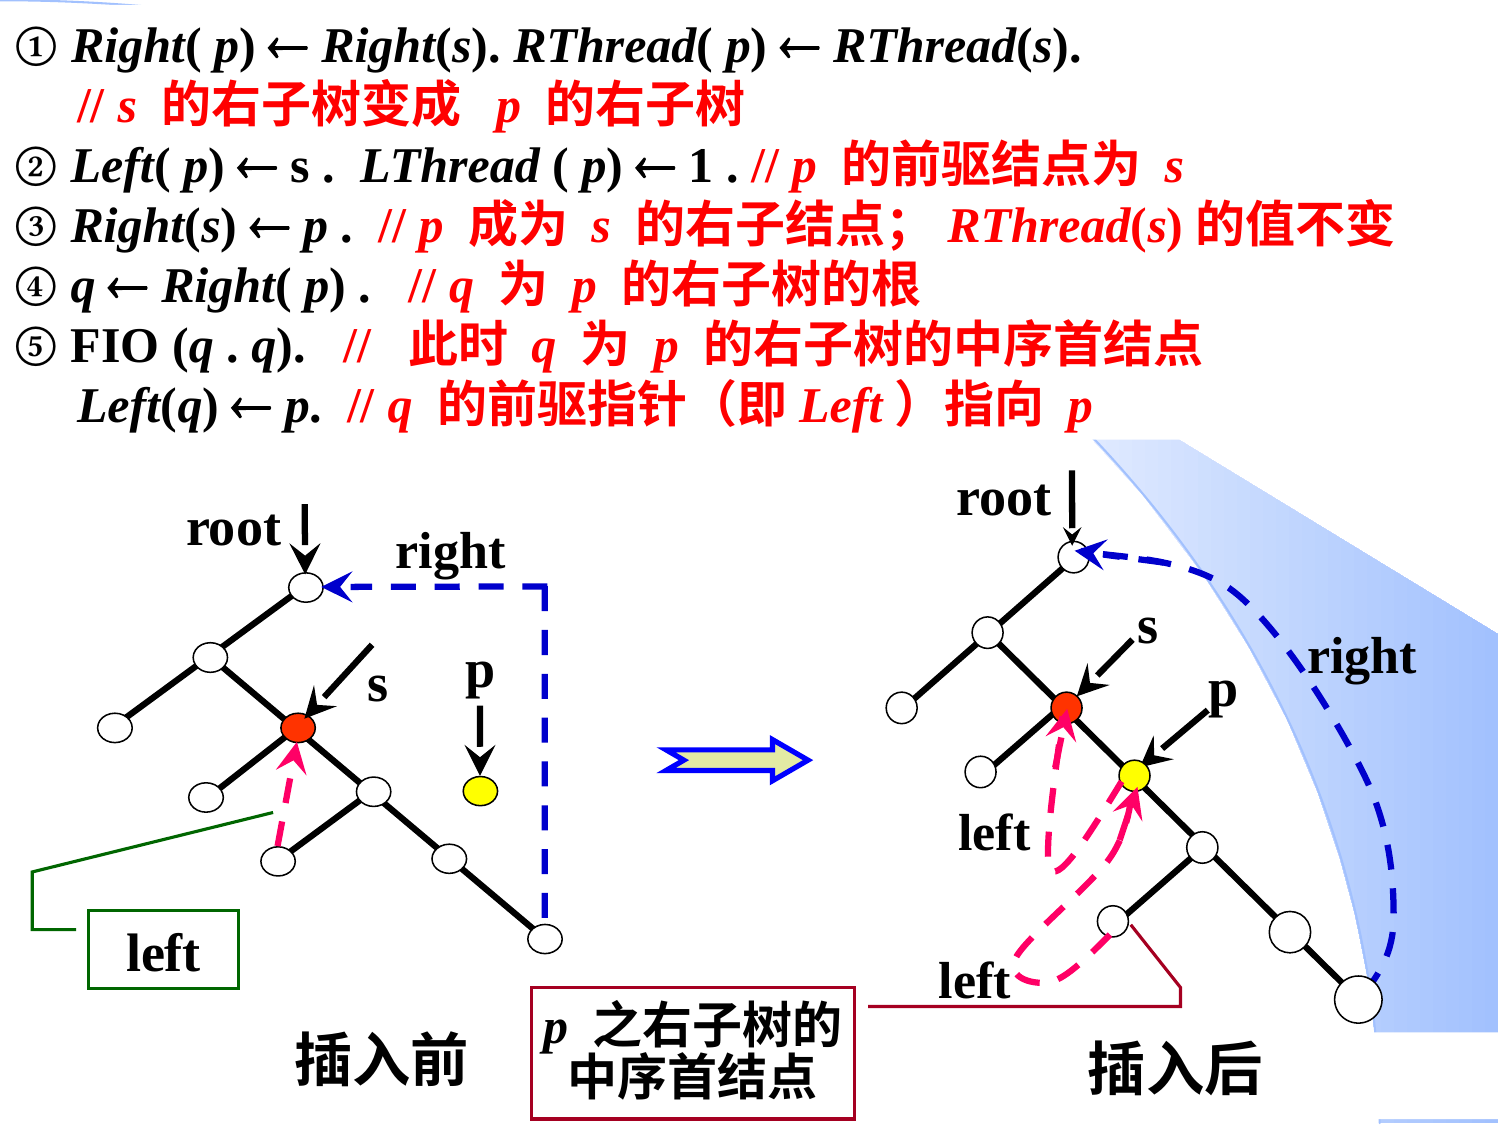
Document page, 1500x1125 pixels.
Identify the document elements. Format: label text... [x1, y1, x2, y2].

text_box ① Right( p)  Right(s). RThread( p)  RThread(s). // s 的右子树变成 p 的右子树 ② Left( p)  s . LThread ( p)  1 . // p 的前驱结点为 s ③ Right(s)  p . // p 成为 s 的右子结点；RThread(s)的值不变 ④ q  Right( p) . // q 为 p 的右子树的根 ⑤ FIO (q . q). // 此时 q 为 p 的右子树的中序首结点 Left(q)  p. // q 的前驱指针（即Left）指向 p [0, 4, 1500, 440]
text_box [1, 469, 1500, 1125]
